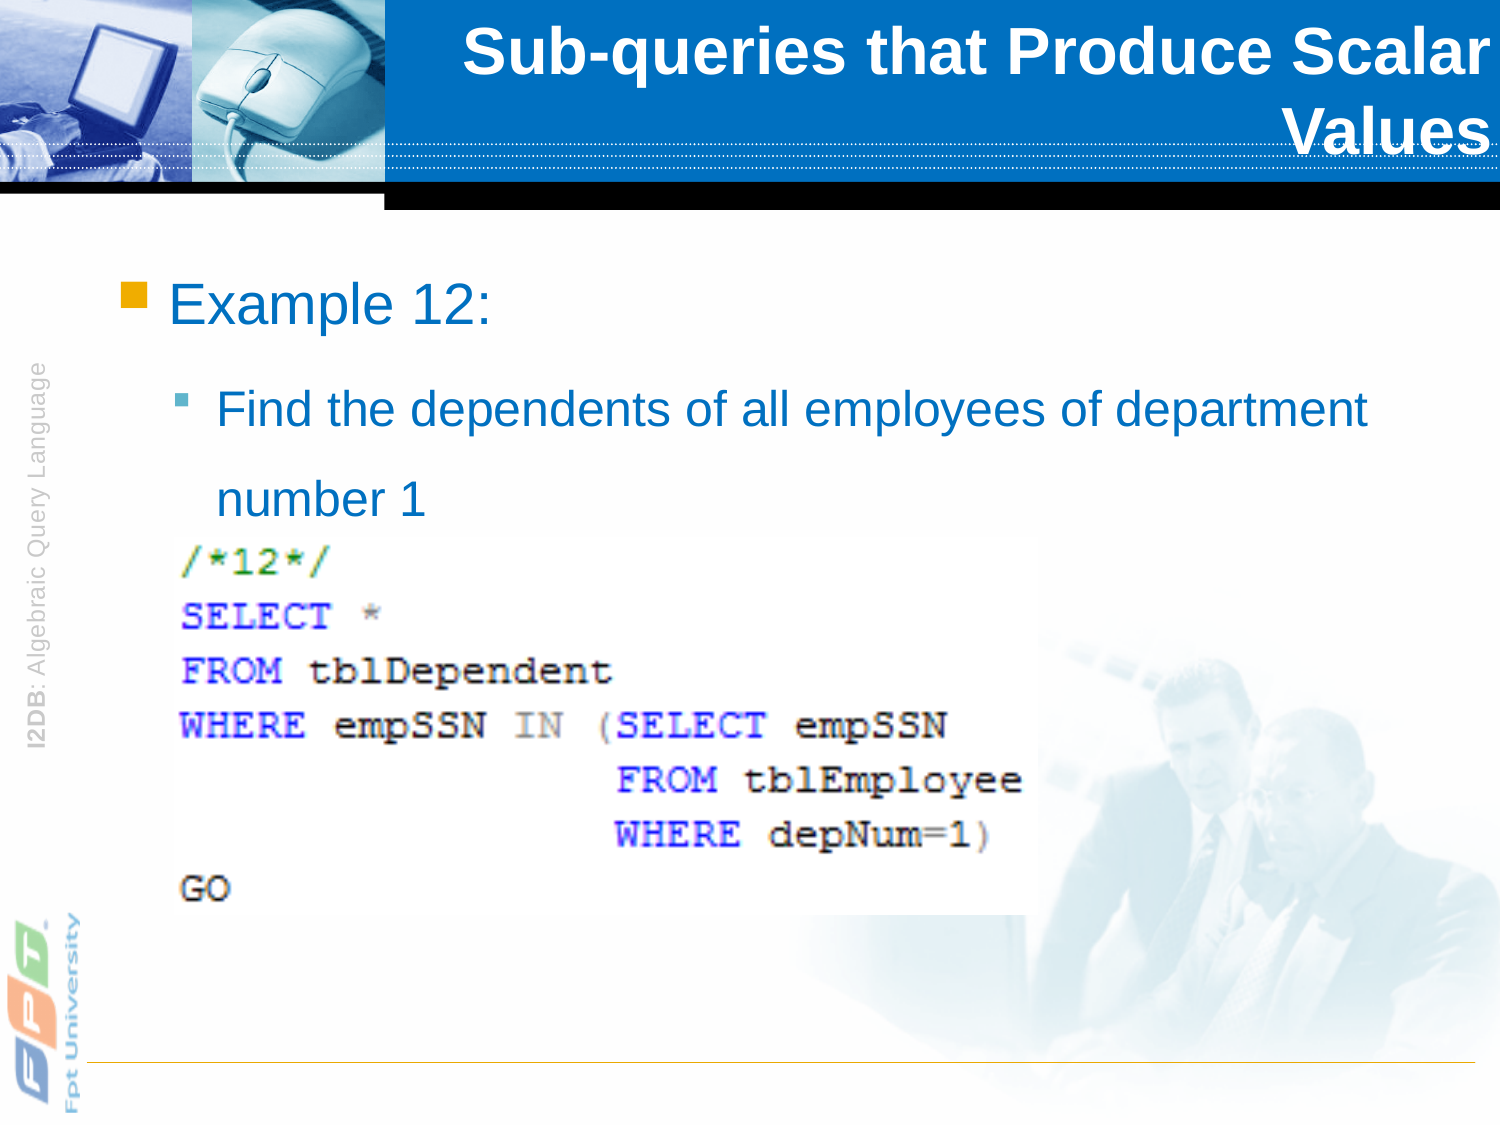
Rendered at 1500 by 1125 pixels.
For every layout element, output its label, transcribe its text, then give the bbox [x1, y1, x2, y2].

title Sub-queries that Produce Scalar Values [387, 0, 1500, 175]
picture [0, 194, 1500, 1125]
picture [0, 0, 385, 181]
list Example 12: Find the dependents of all employees of department number 1 [87, 216, 1475, 1050]
